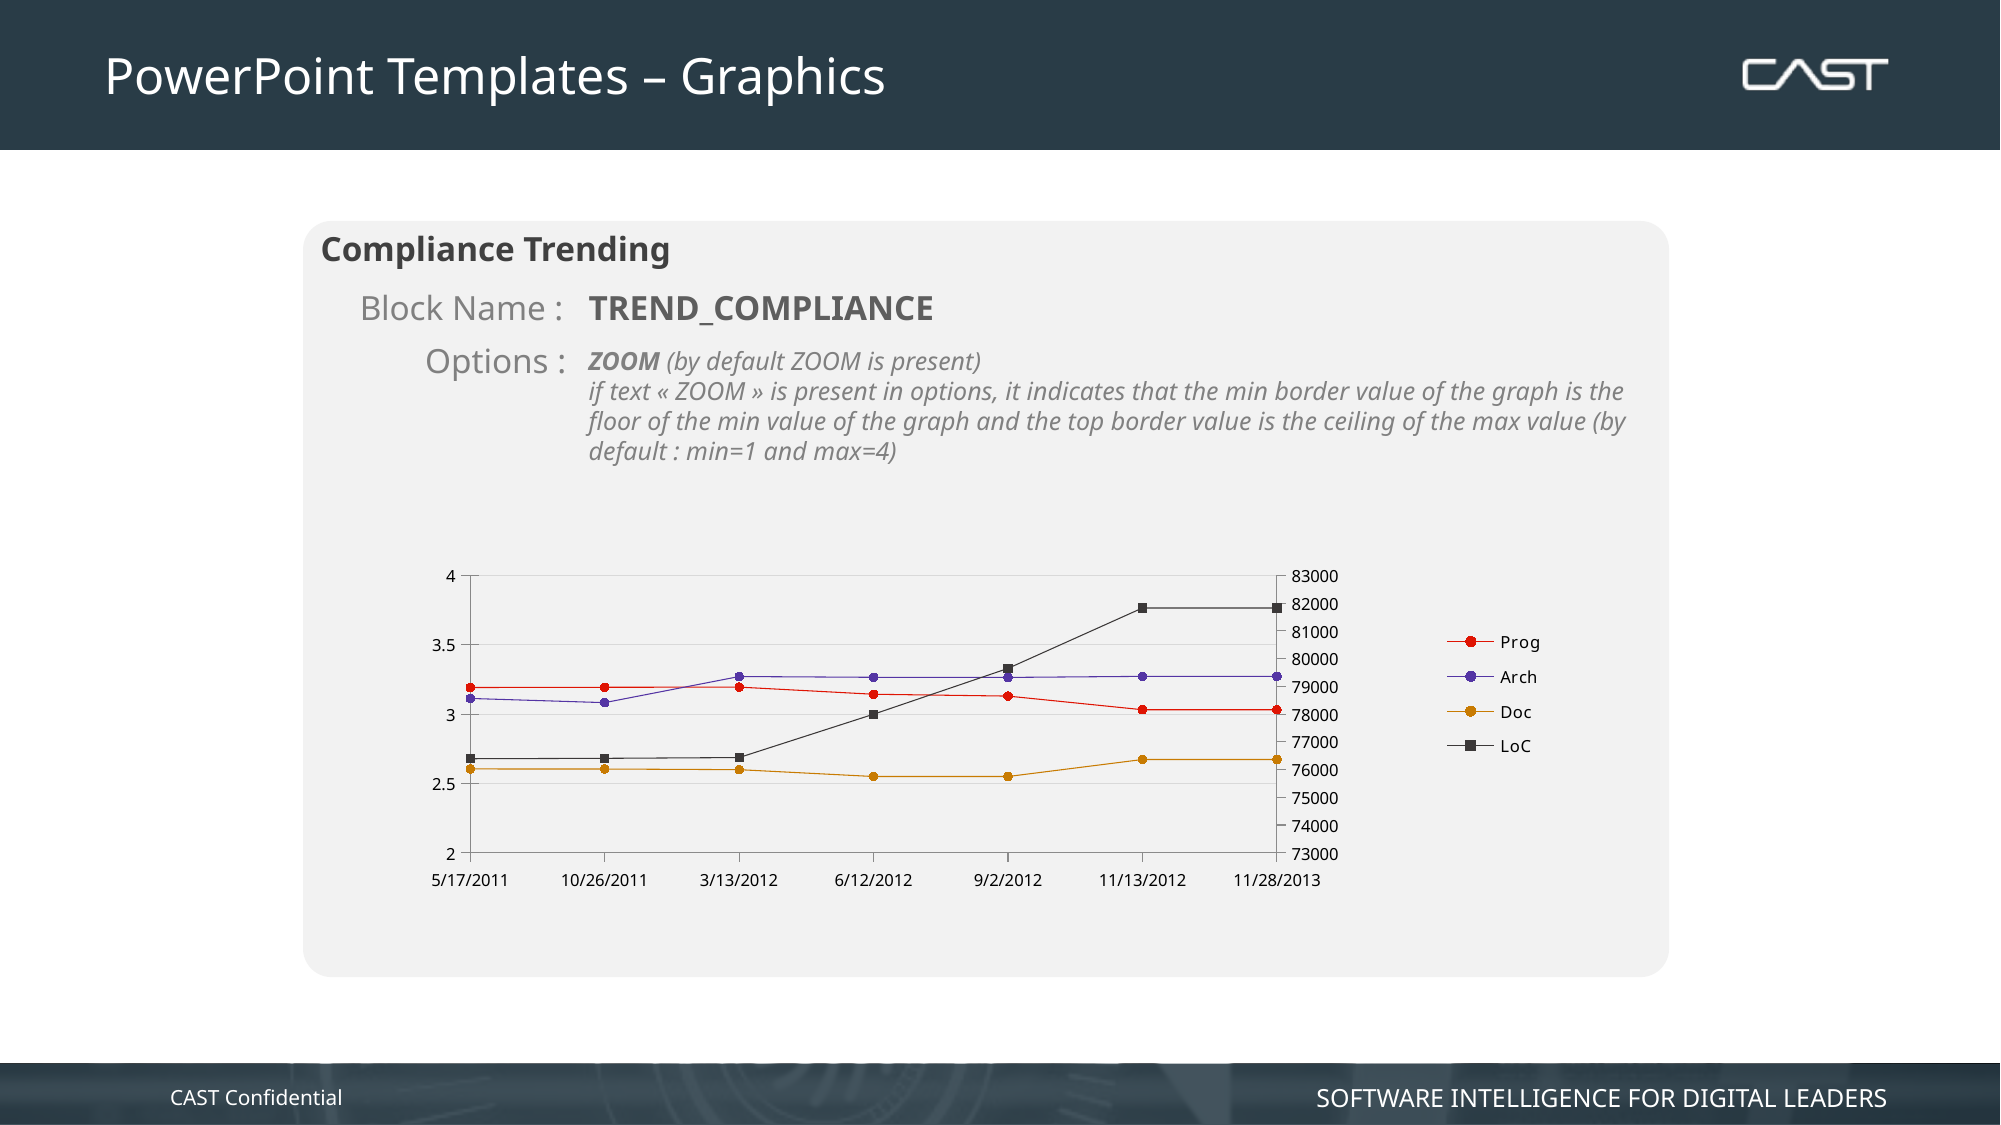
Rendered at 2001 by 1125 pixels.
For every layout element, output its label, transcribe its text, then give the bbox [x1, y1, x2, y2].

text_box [291, 220, 1670, 978]
title PowerPoint Templates – Graphics [89, 6, 1527, 150]
picture [1726, 42, 1904, 106]
